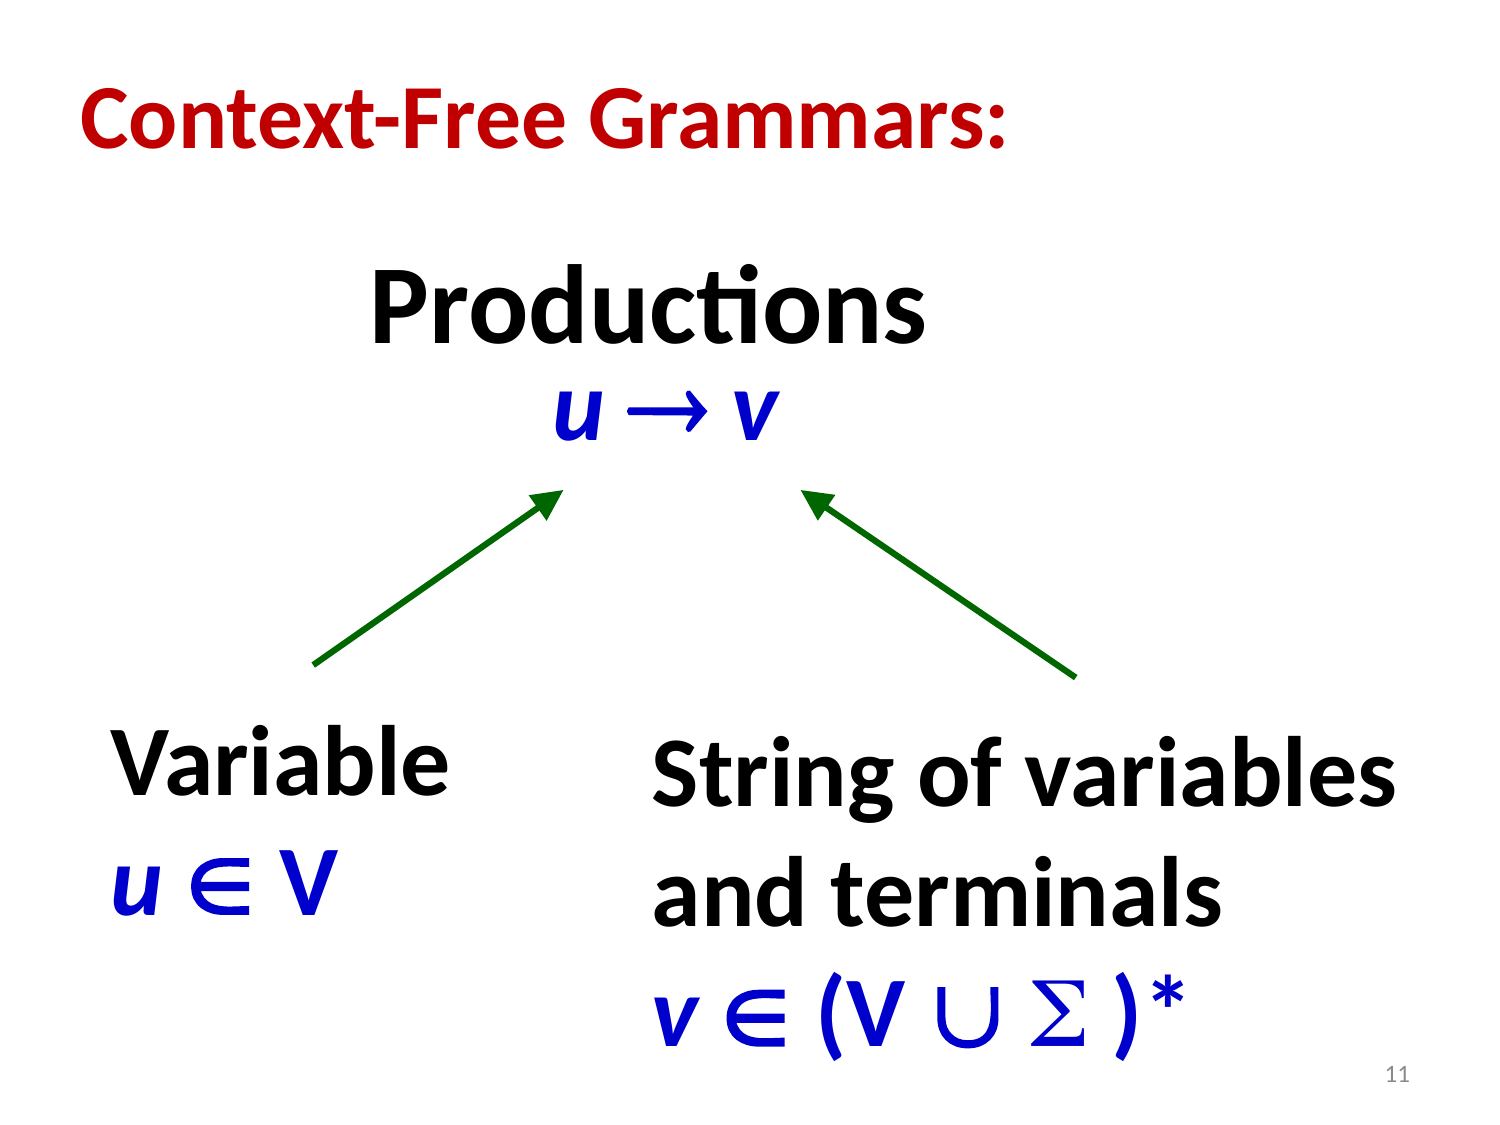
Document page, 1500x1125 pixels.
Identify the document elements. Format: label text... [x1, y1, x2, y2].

text_box Variable u  V [95, 687, 467, 943]
text_box [800, 490, 1076, 678]
text_box Context-Free Grammars: [65, 49, 1026, 175]
text_box u  v [538, 332, 817, 468]
text_box [313, 490, 564, 666]
slide_number 11 [1074, 1042, 1425, 1103]
text_box Productions [355, 223, 943, 374]
text_box String of variables and terminals v  (V   )* [637, 699, 1414, 1075]
